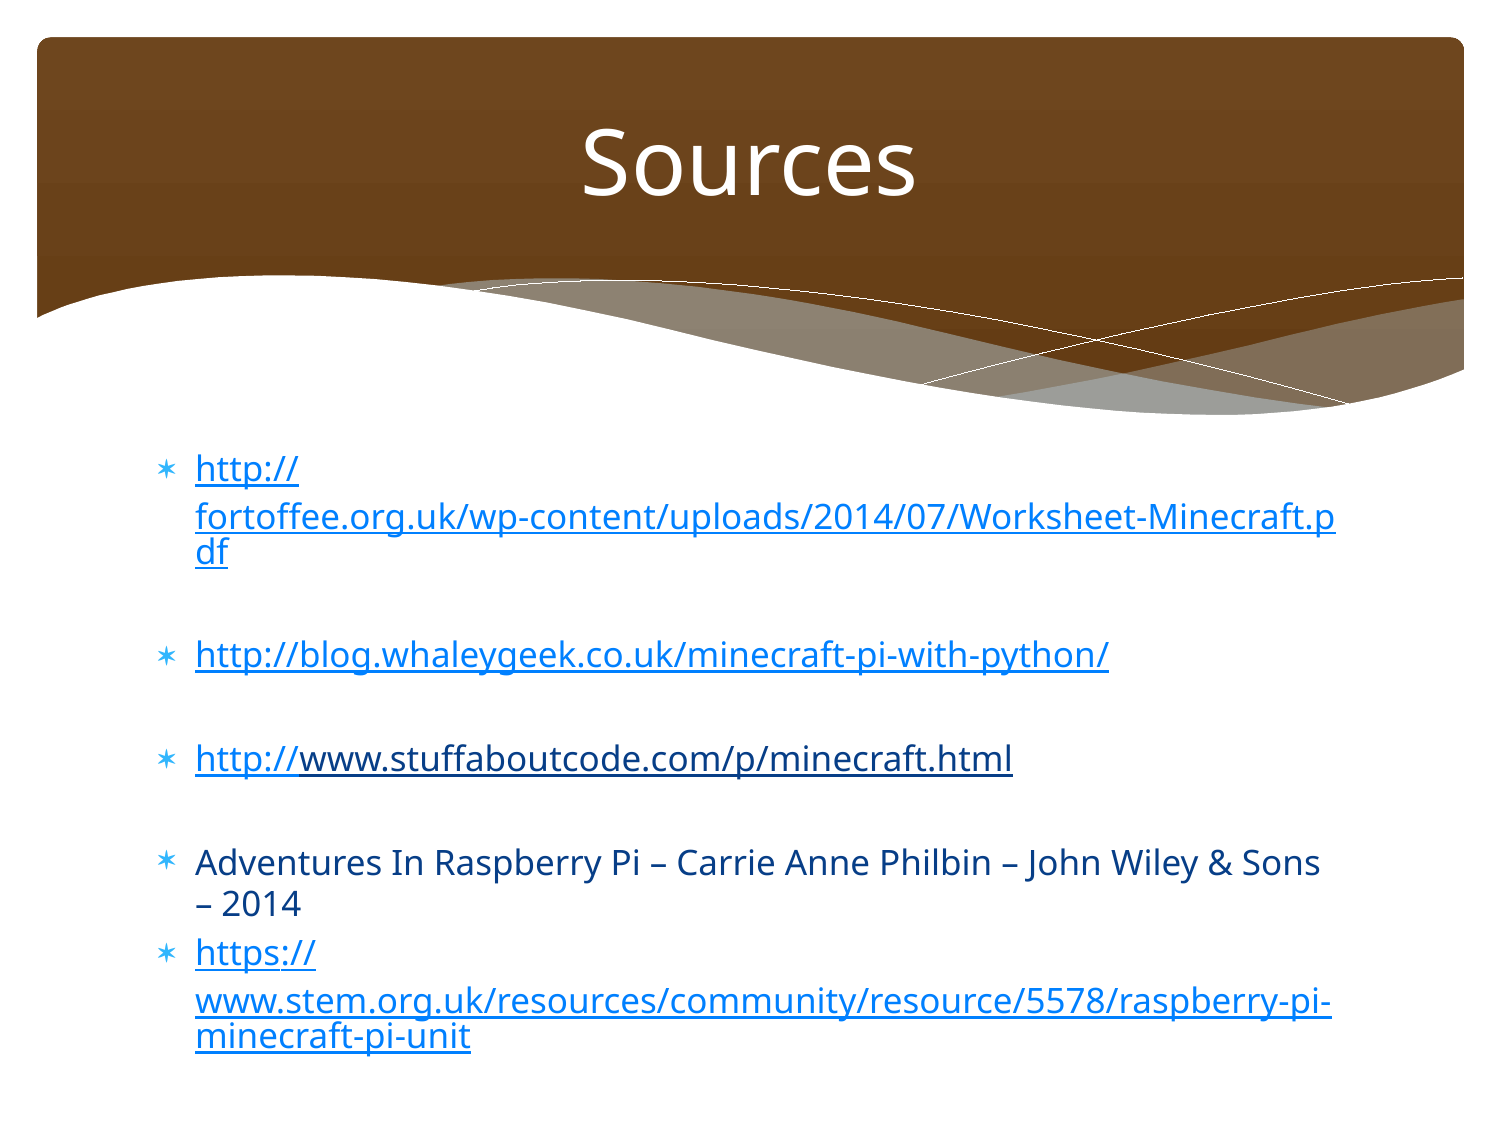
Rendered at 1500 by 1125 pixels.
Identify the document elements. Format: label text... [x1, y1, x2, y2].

title Sources [75, 55, 1425, 261]
list http://fortoffee.org.uk/wp-content/uploads/2014/07/Worksheet-Minecraft.pdf http://blog.whaleygeek.co.uk/minecraft-pi-with-python/ http://www.stuffaboutcode.com/p/minecraft.html Adventures In Raspberry Pi – Carrie Anne Philbin – John Wiley & Sons – 2014 https://www.stem.org.uk/resources/community/resource/5578/raspberry-pi-minecraft-pi-unit [143, 438, 1359, 1005]
